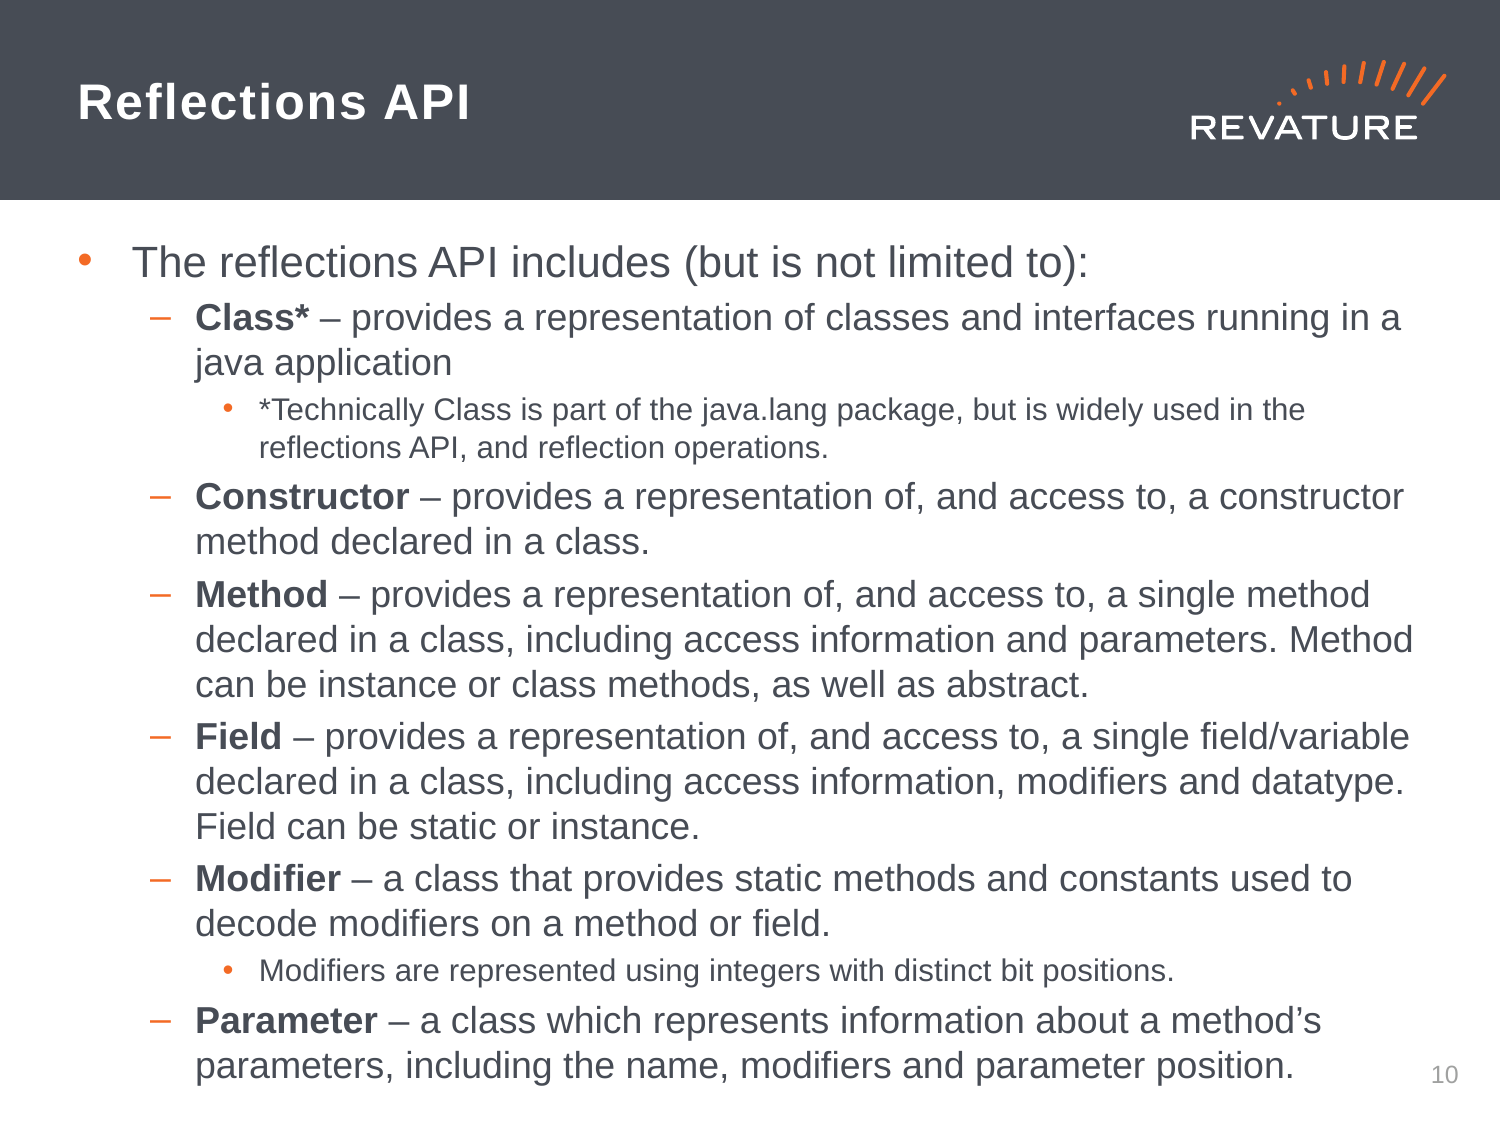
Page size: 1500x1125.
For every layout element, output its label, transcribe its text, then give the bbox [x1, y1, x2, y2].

list The reflections API includes (but is not limited to): Class* – provides a representation of classes and interfaces running in a java application *Technically Class is part of the java.lang package, but is widely used in the reflections API, and reflection operations. Constructor – provides a representation of, and access to, a constructor method declared in a class. Method – provides a representation of, and access to, a single method declared in a class, including access information and parameters. Method can be instance or class methods, as well as abstract. Field – provides a representation of, and access to, a single field/variable declared in a class, including access information, modifiers and datatype. Field can be static or instance. Modifier – a class that provides static methods and constants used to decode modifiers on a method or field. Modifiers are represented using integers with distinct bit positions. Parameter – a class which represents information about a method’s parameters, including the name, modifiers and parameter position. [62, 226, 1438, 1104]
slide_number 9 [1332, 1043, 1474, 1104]
title Reflections API [62, 0, 1084, 200]
